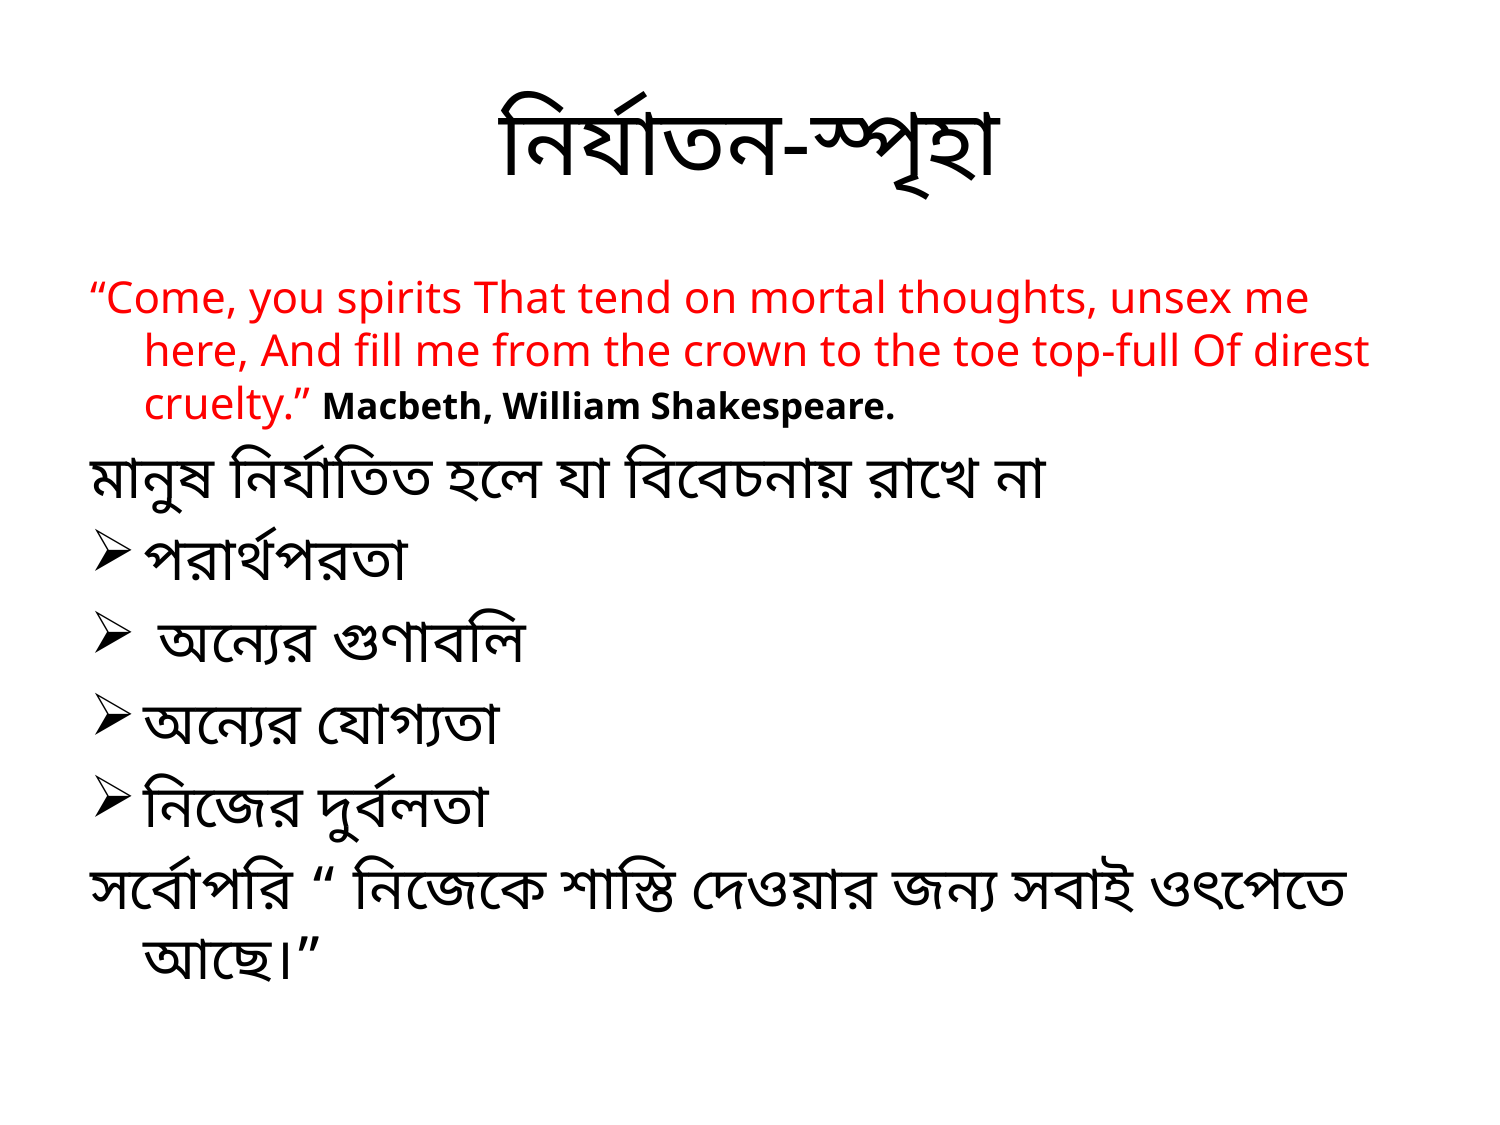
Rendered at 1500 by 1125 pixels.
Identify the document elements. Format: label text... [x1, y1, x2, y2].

title নির্যাতন-স্পৃহা [75, 45, 1425, 233]
list “Come, you spirits That tend on mortal thoughts, unsex me here, And fill me from the crown to the toe top-full Of direst cruelty.” Macbeth, William Shakespeare. মানুষ নির্যাতিত হলে যা বিবেচনায় রাখে না পরার্থপরতা অন্যের গুণাবলি অন্যের যোগ্যতা নিজের দুর্বলতা সর্বোপরি “ নিজেকে শাস্তি দেওয়ার জন্য সবাই ওৎপেতে আছে।” [75, 262, 1425, 1005]
